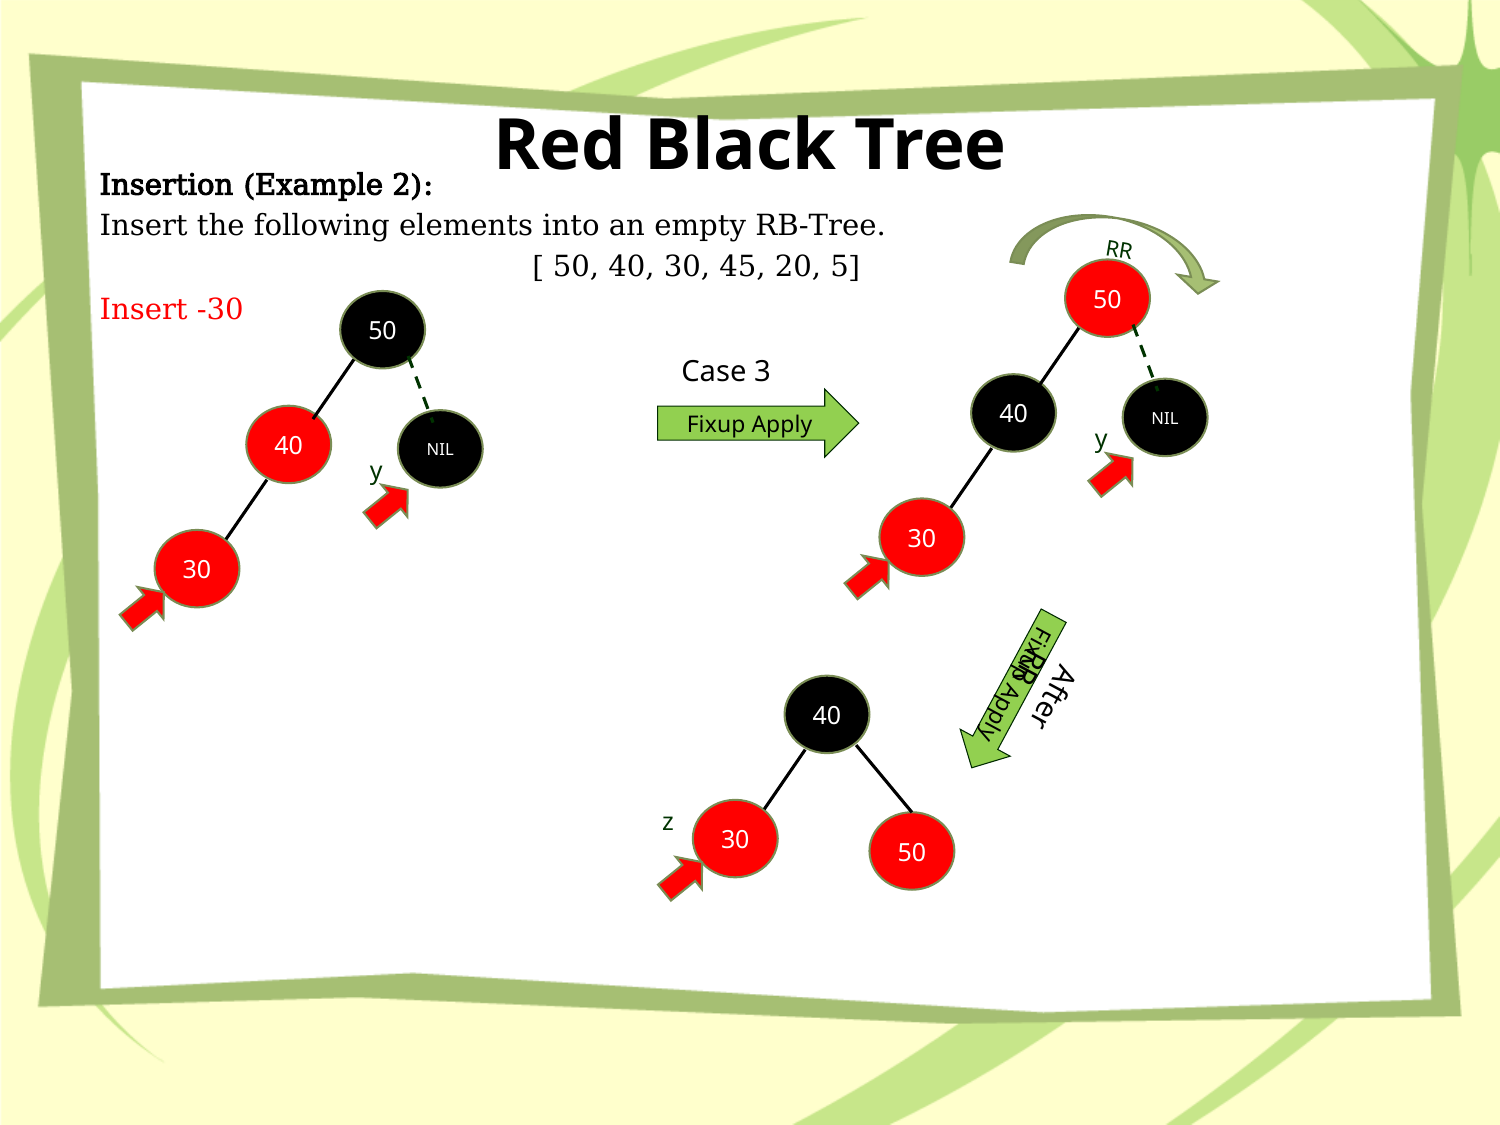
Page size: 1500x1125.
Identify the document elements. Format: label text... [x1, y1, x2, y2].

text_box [120, 290, 483, 628]
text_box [845, 218, 1225, 597]
title Red Black Tree [75, 81, 1425, 200]
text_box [657, 345, 845, 458]
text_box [942, 653, 1116, 748]
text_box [647, 675, 955, 898]
picture [0, 0, 1500, 1125]
text_box Insertion (Example 2): Insert the following elements into an empty RB-Tree. [ 50, 40, 30, 45, 20, 5] Insert -30 [84, 157, 1308, 339]
